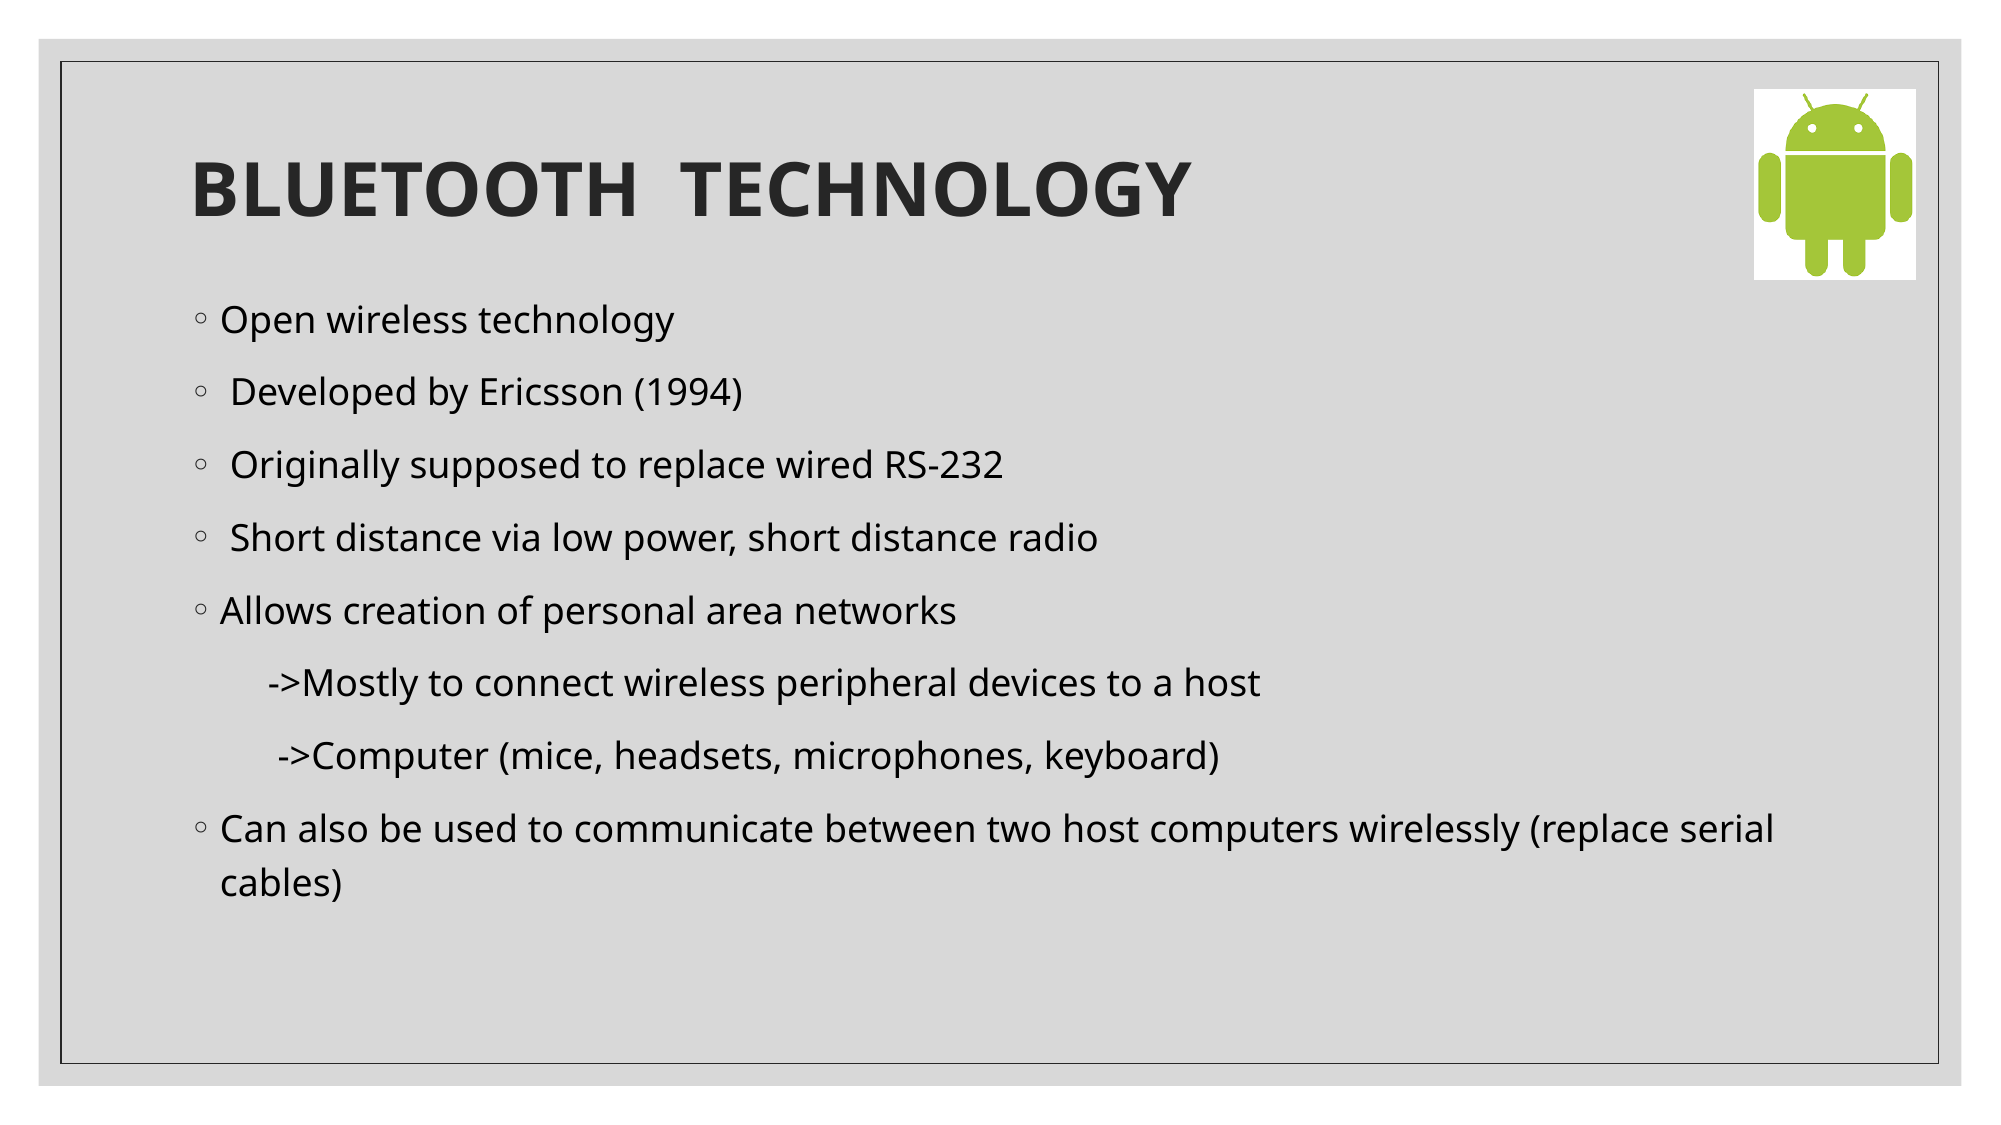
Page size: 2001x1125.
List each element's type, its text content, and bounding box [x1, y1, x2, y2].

list Open wireless technology Developed by Ericsson (1994) Originally supposed to replace wired RS-232 Short distance via low power, short distance radio Allows creation of personal area networks ->Mostly to connect wireless peripheral devices to a host ->Computer (mice, headsets, microphones, keyboard) Can also be used to communicate between two host computers wirelessly (replace serial cables) [174, 279, 1825, 977]
title BLUETOOTH TECHNOLOGY [174, 105, 1748, 279]
picture [1754, 89, 1916, 280]
